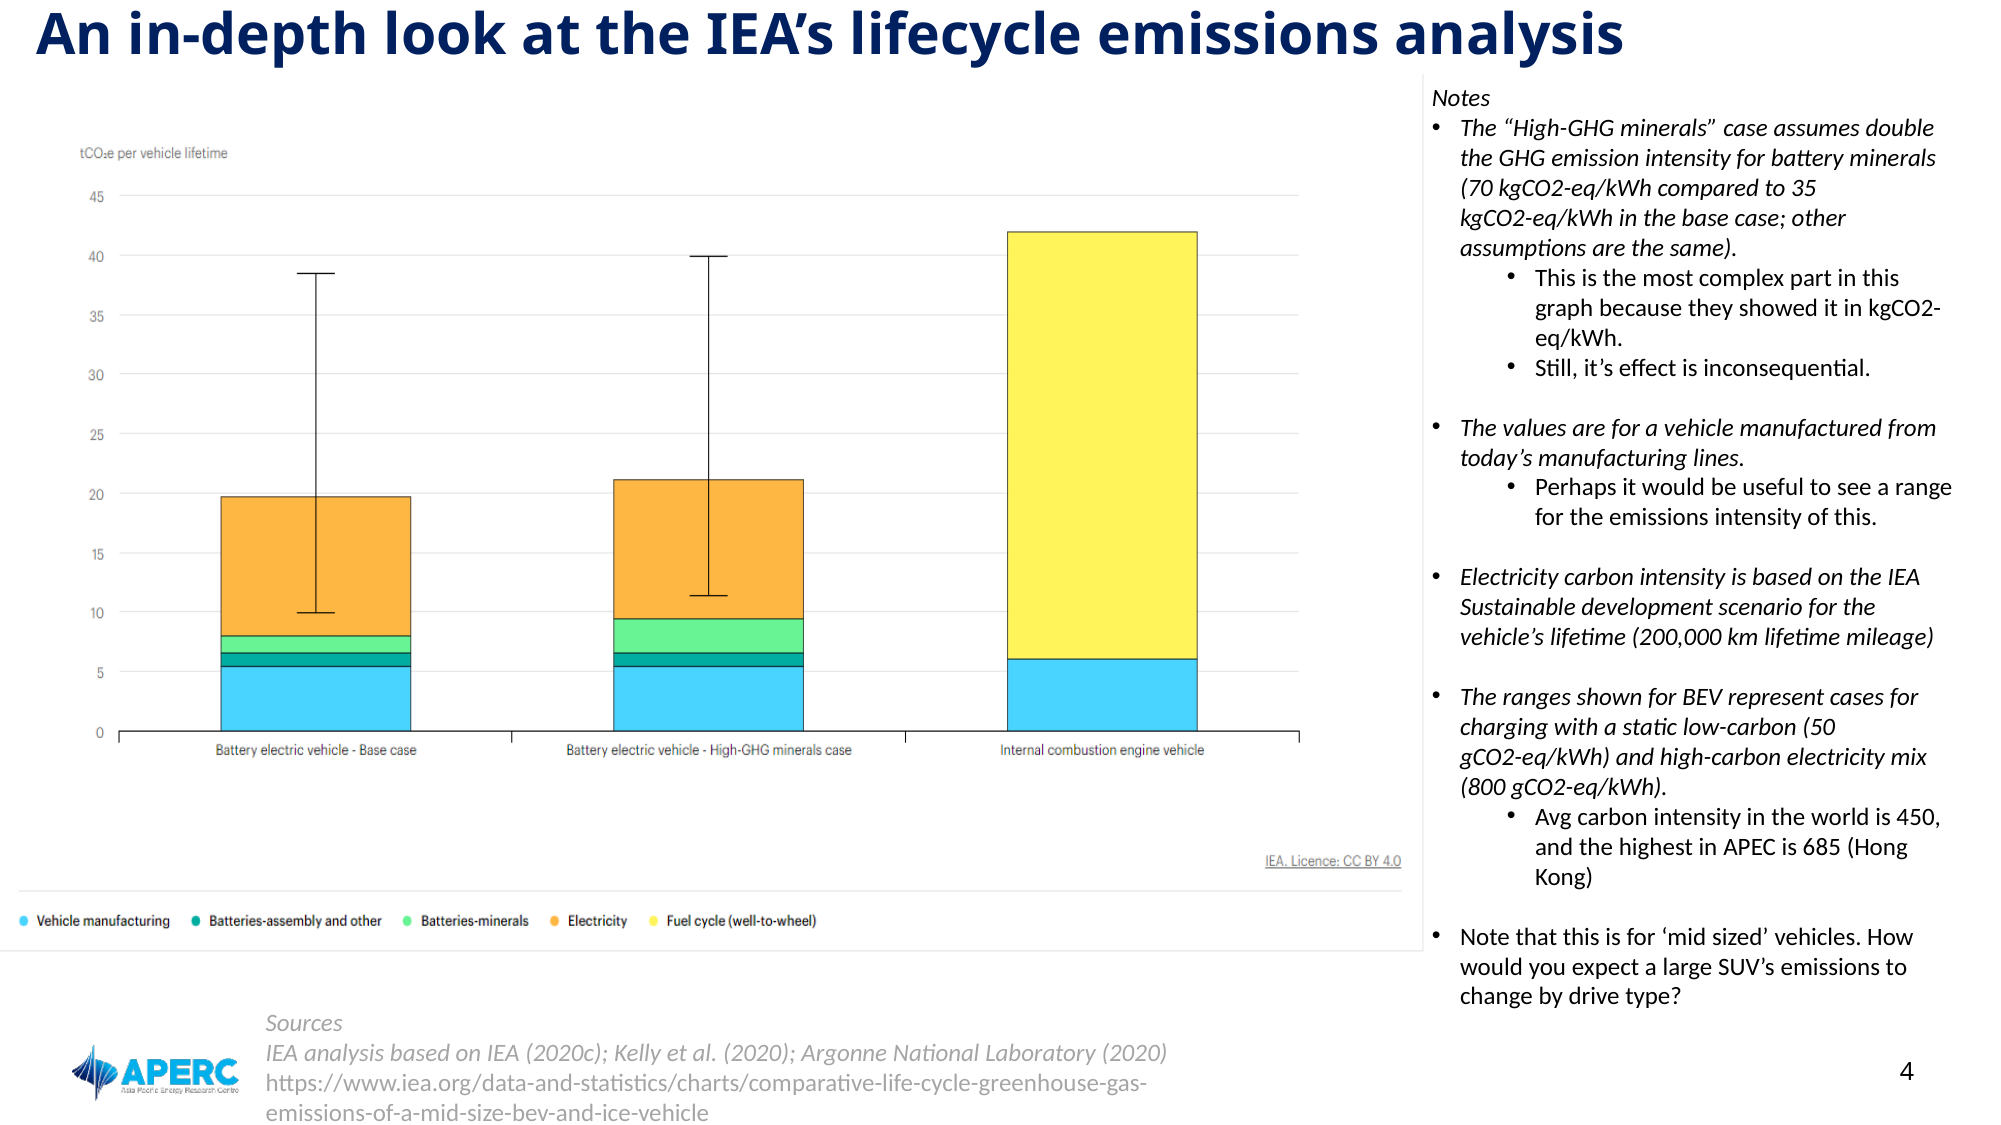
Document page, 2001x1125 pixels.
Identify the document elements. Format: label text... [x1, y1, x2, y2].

slide_number 4 [1479, 1042, 1930, 1103]
text_box Sources IEA analysis based on IEA (2020c); Kelly et al. (2020); Argonne National Laboratory (2020) https://www.iea.org/data-and-statistics/charts/comparative-life-cycle-greenhouse-gas-emissions-of-a-mid-size-bev-and-ice-vehicle [250, 999, 1251, 1125]
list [0, 74, 1441, 954]
text_box Notes The “High-GHG minerals” case assumes double the GHG emission intensity for battery minerals (70 kgCO2-eq/kWh compared to 35 kgCO2-eq/kWh in the base case; other assumptions are the same). This is the most complex part in this graph because they showed it in kgCO2-eq/kWh. Still, it’s effect is inconsequential. The values are for a vehicle manufactured from today’s manufacturing lines. Perhaps it would be useful to see a range for the emissions intensity of this. Electricity carbon intensity is based on the IEA Sustainable development scenario for the vehicle’s lifetime (200,000 km lifetime mileage) The ranges shown for BEV represent cases for charging with a static low-carbon (50 gCO2-eq/kWh) and high-carbon electricity mix (800 gCO2-eq/kWh). Avg carbon intensity in the world is 450, and the highest in APEC is 685 (Hong Kong) Note that this is for ‘mid sized’ vehicles. How would you expect a large SUV’s emissions to change by drive type? [1417, 74, 1979, 1018]
title An in-depth look at the IEA’s lifecycle emissions analysis [21, 0, 1656, 74]
picture [70, 1042, 241, 1103]
